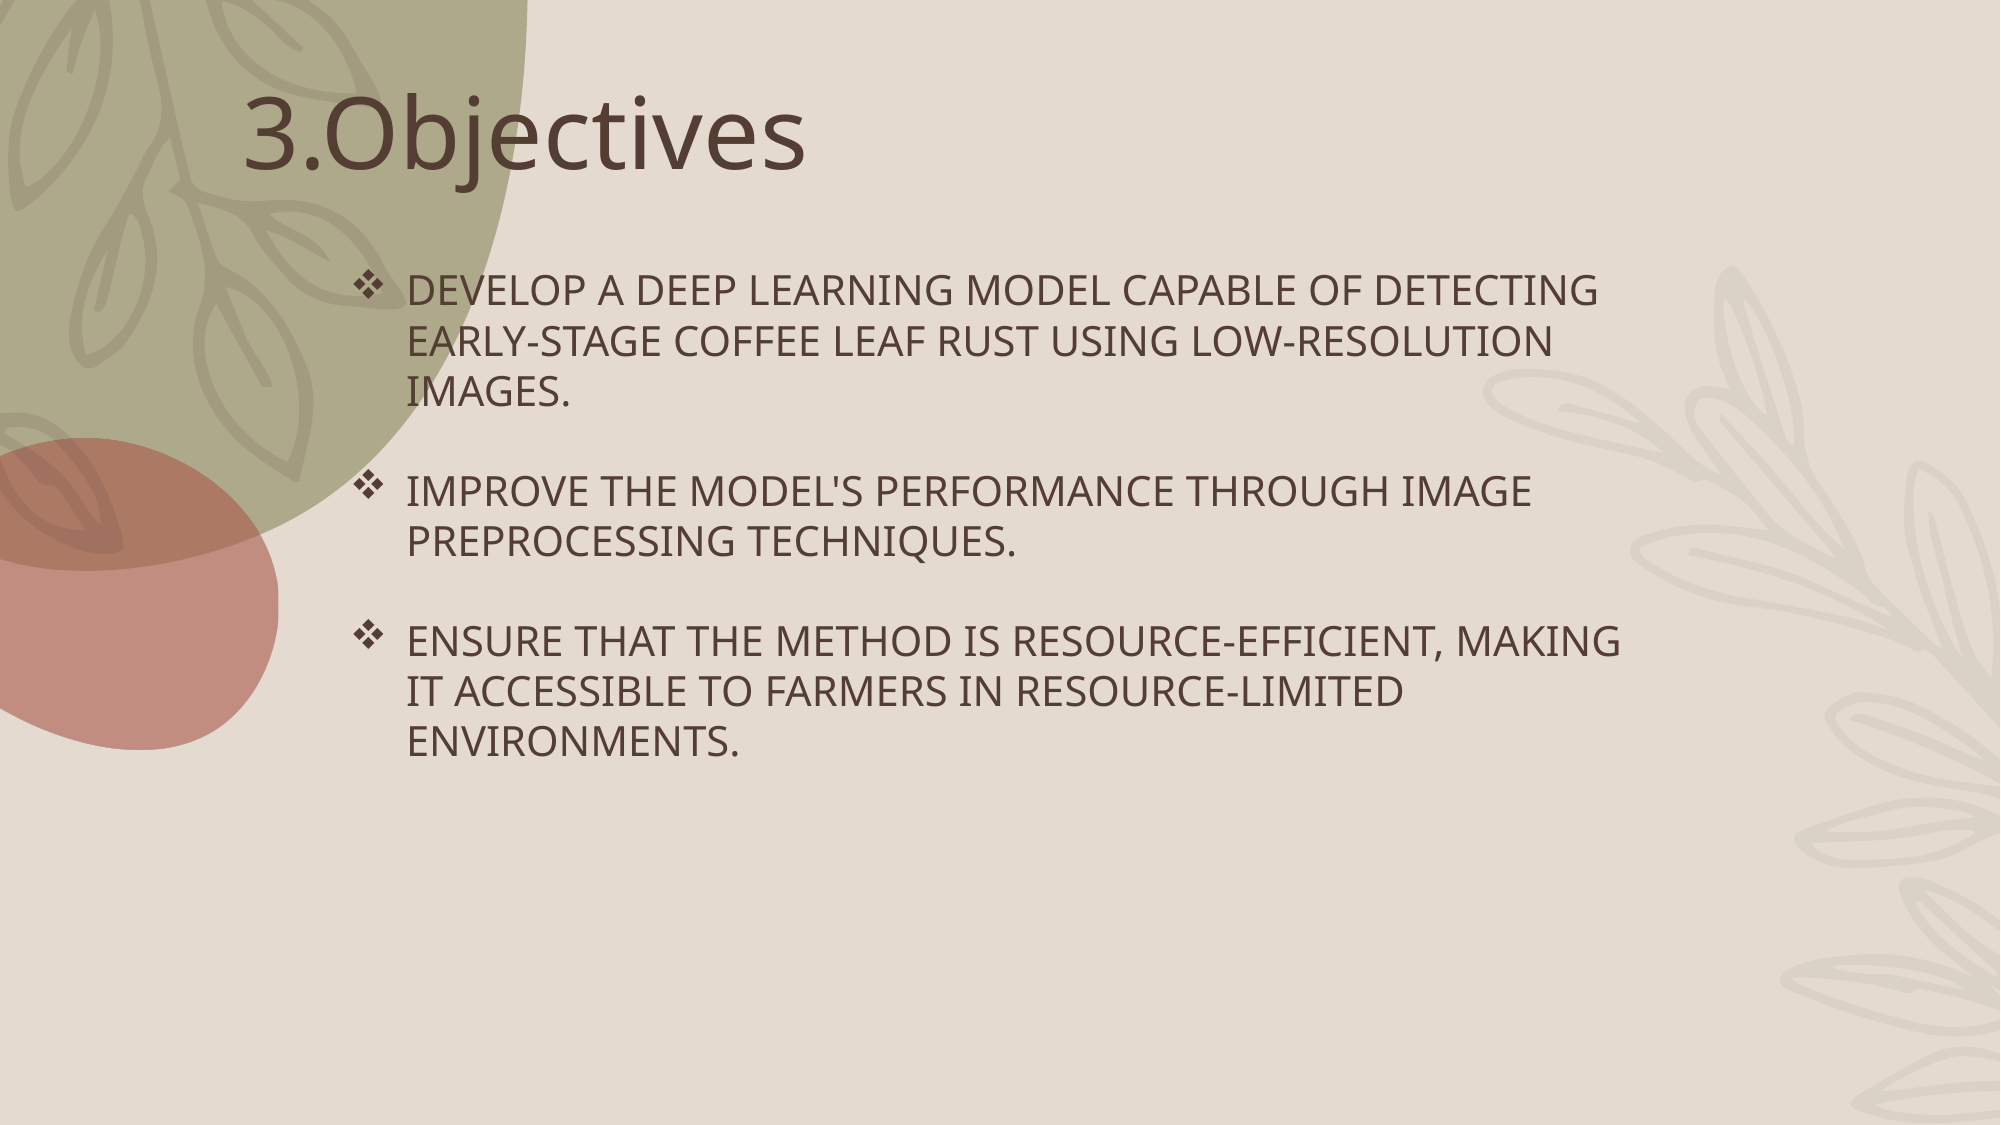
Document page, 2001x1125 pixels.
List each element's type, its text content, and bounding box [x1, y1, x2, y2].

list Develop a deep learning model capable of detecting early-stage coffee leaf rust using low-resolution images. Improve the model's performance through image preprocessing techniques. Ensure that the method is resource-efficient, making it accessible to farmers in resource-limited environments. [334, 256, 1666, 1062]
picture [0, 438, 279, 750]
title 3.Objectives [150, 39, 902, 199]
